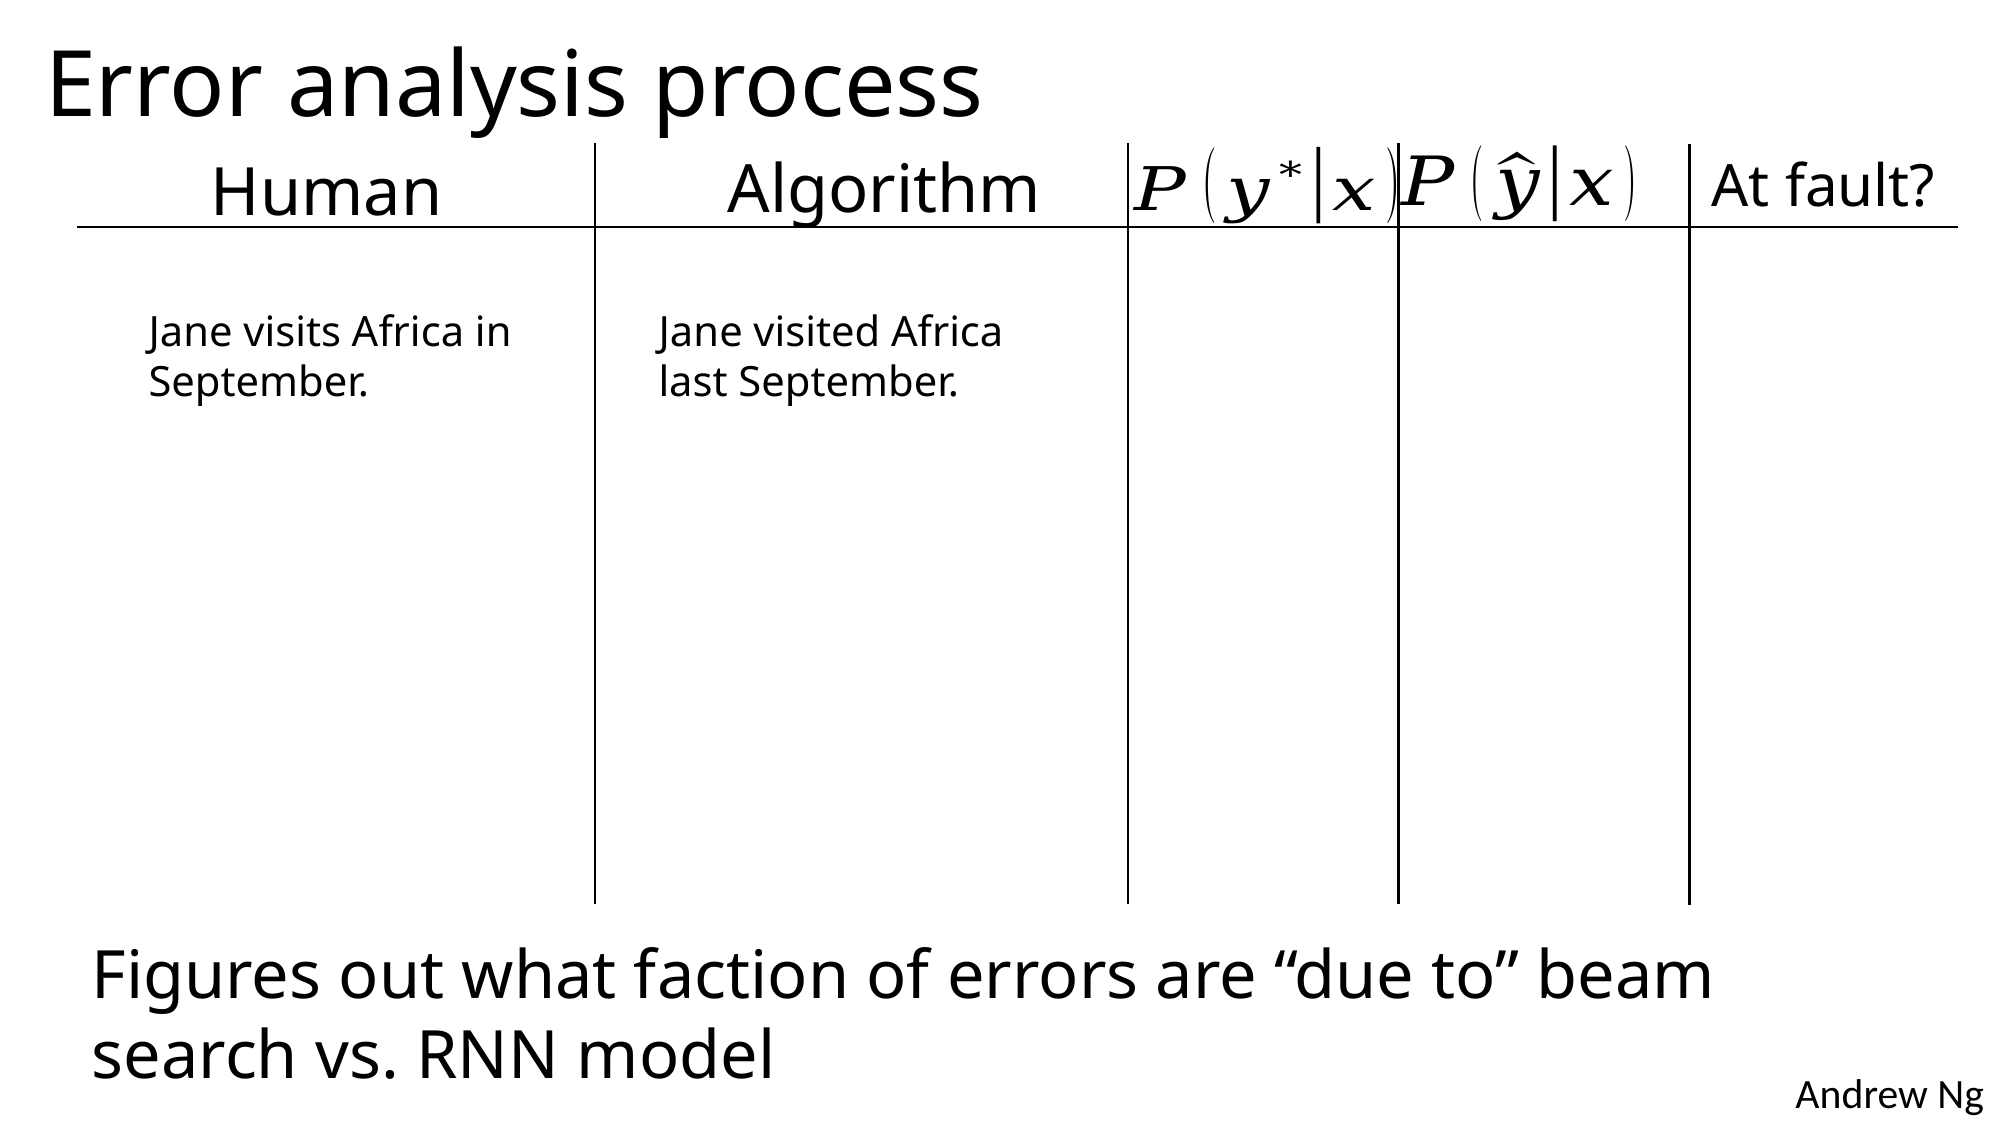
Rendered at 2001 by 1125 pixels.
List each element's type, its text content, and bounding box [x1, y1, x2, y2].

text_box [76, 138, 1958, 906]
text_box Figures out what faction of errors are “due to” beam search vs. RNN model [76, 924, 1881, 1100]
title Error analysis process [30, 29, 2000, 248]
